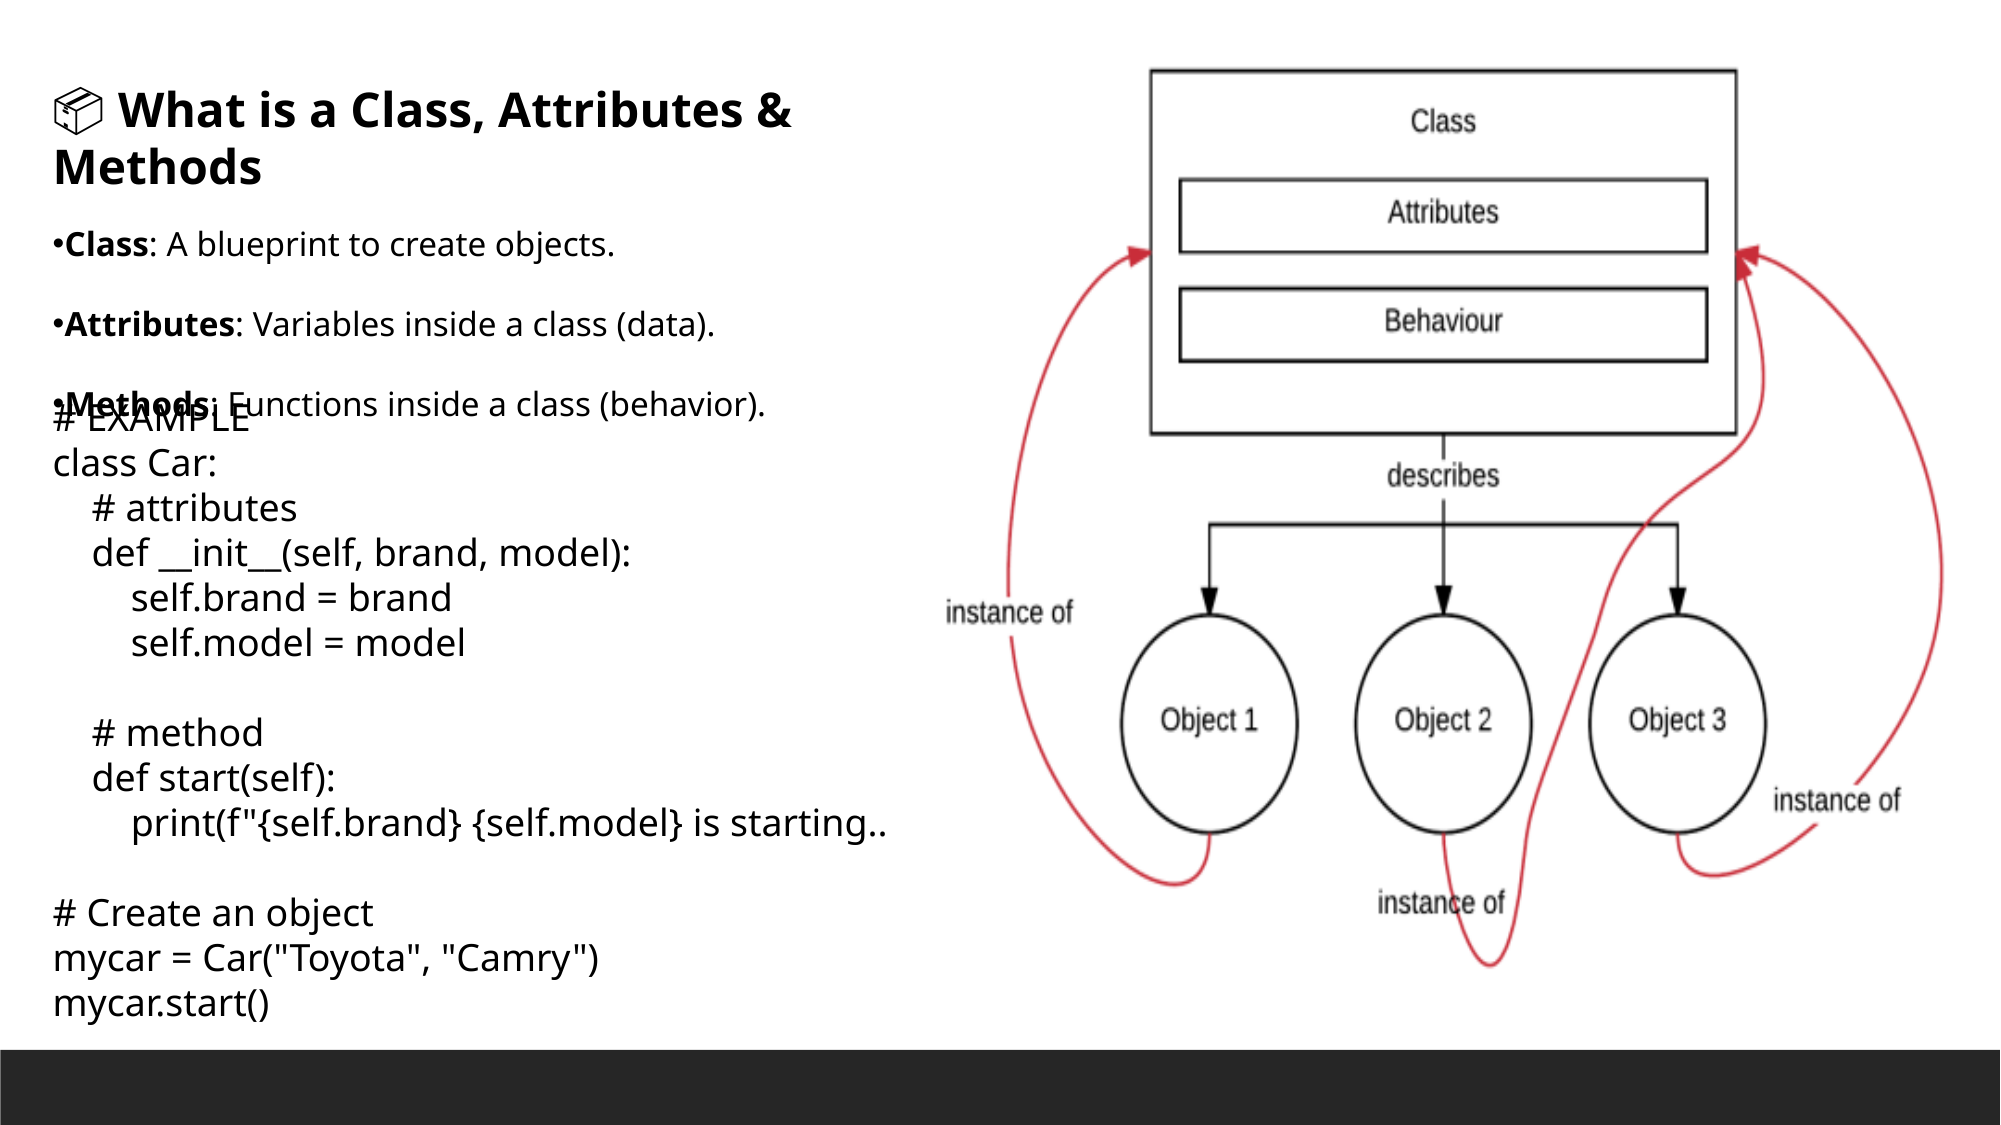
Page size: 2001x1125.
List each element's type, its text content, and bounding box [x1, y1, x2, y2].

text_box # EXAMPLE class Car: # attributes def __init__(self, brand, model): self.brand = brand self.model = model # method def start(self): print(f"{self.brand} {self.model} is starting...") # Create an object mycar = Car("Toyota", "Camry") mycar.start() [37, 386, 885, 1031]
picture [888, 0, 2000, 1038]
text_box 📦 What is a Class, Attributes & Methods Class: A blueprint to create objects. Attributes: Variables inside a class (data). Methods: Functions inside a class (behavior). [38, 71, 885, 386]
